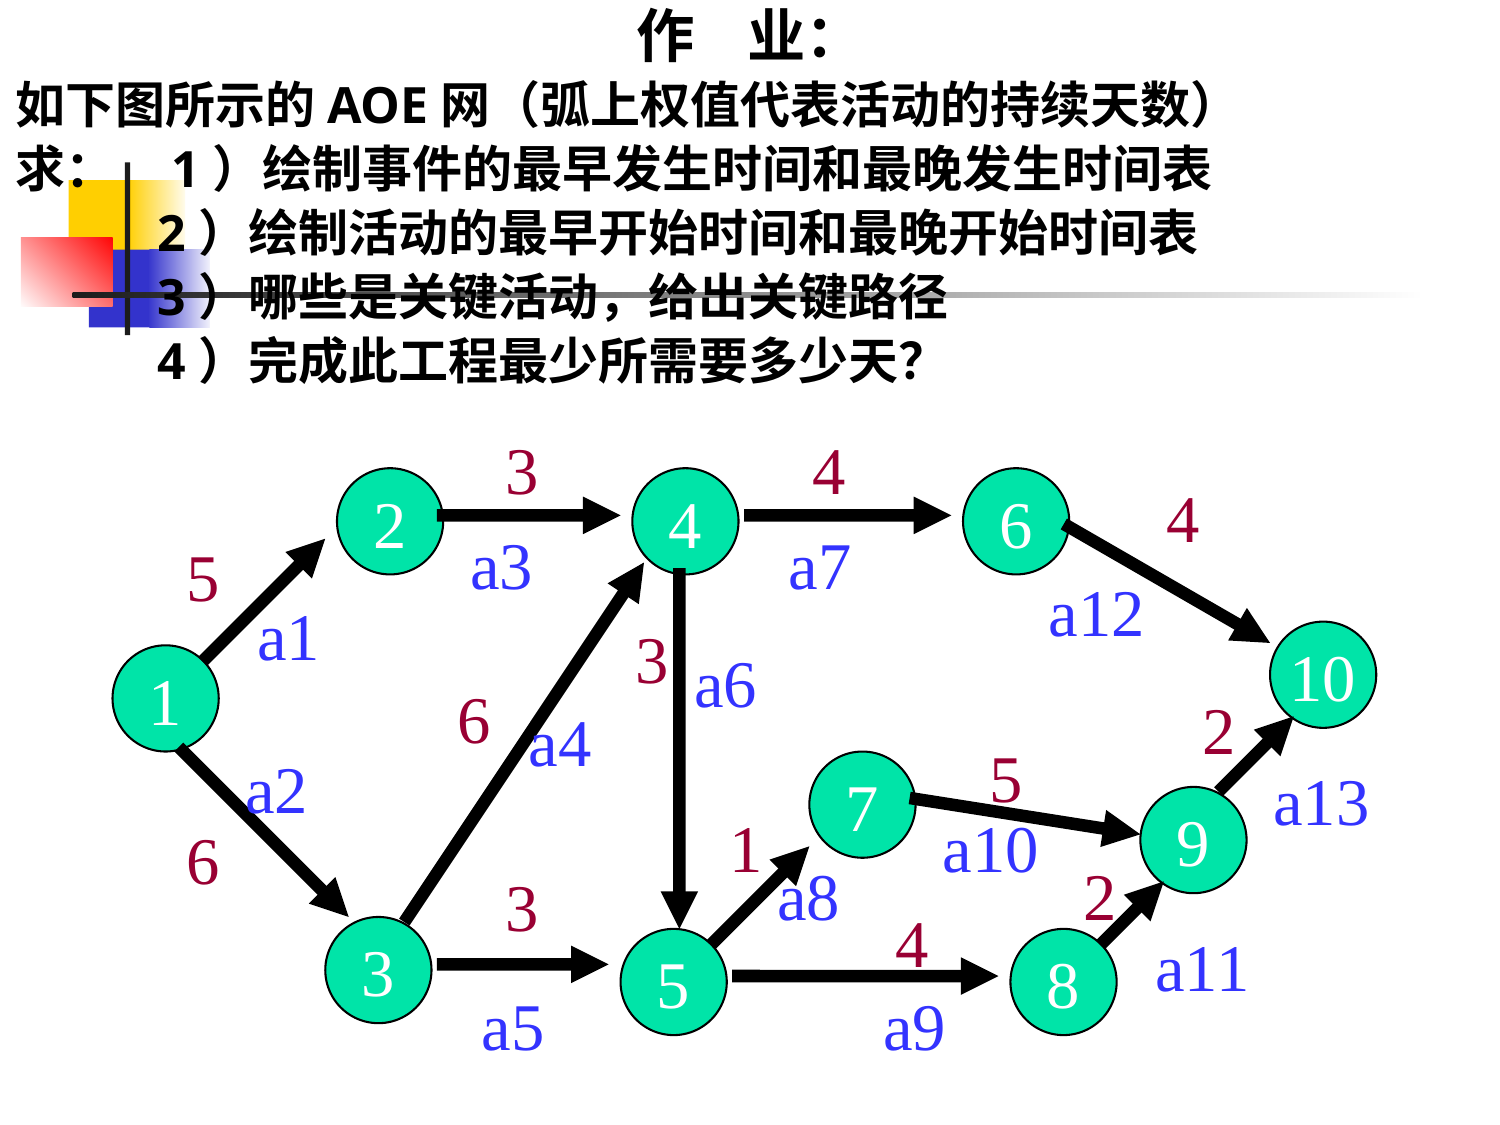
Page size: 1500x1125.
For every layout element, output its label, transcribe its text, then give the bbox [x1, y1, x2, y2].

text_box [112, 420, 1400, 1072]
list 作 业： 如下图所示的AOE网（弧上权值代表活动的持续天数） 求： 1）绘制事件的最早发生时间和最晚发生时间表 2）绘制活动的最早开始时间和最晚开始时间表 3）哪些是关键活动，给出关键路径 4）完成此工程最少所需要多少天？ [0, 0, 1500, 272]
